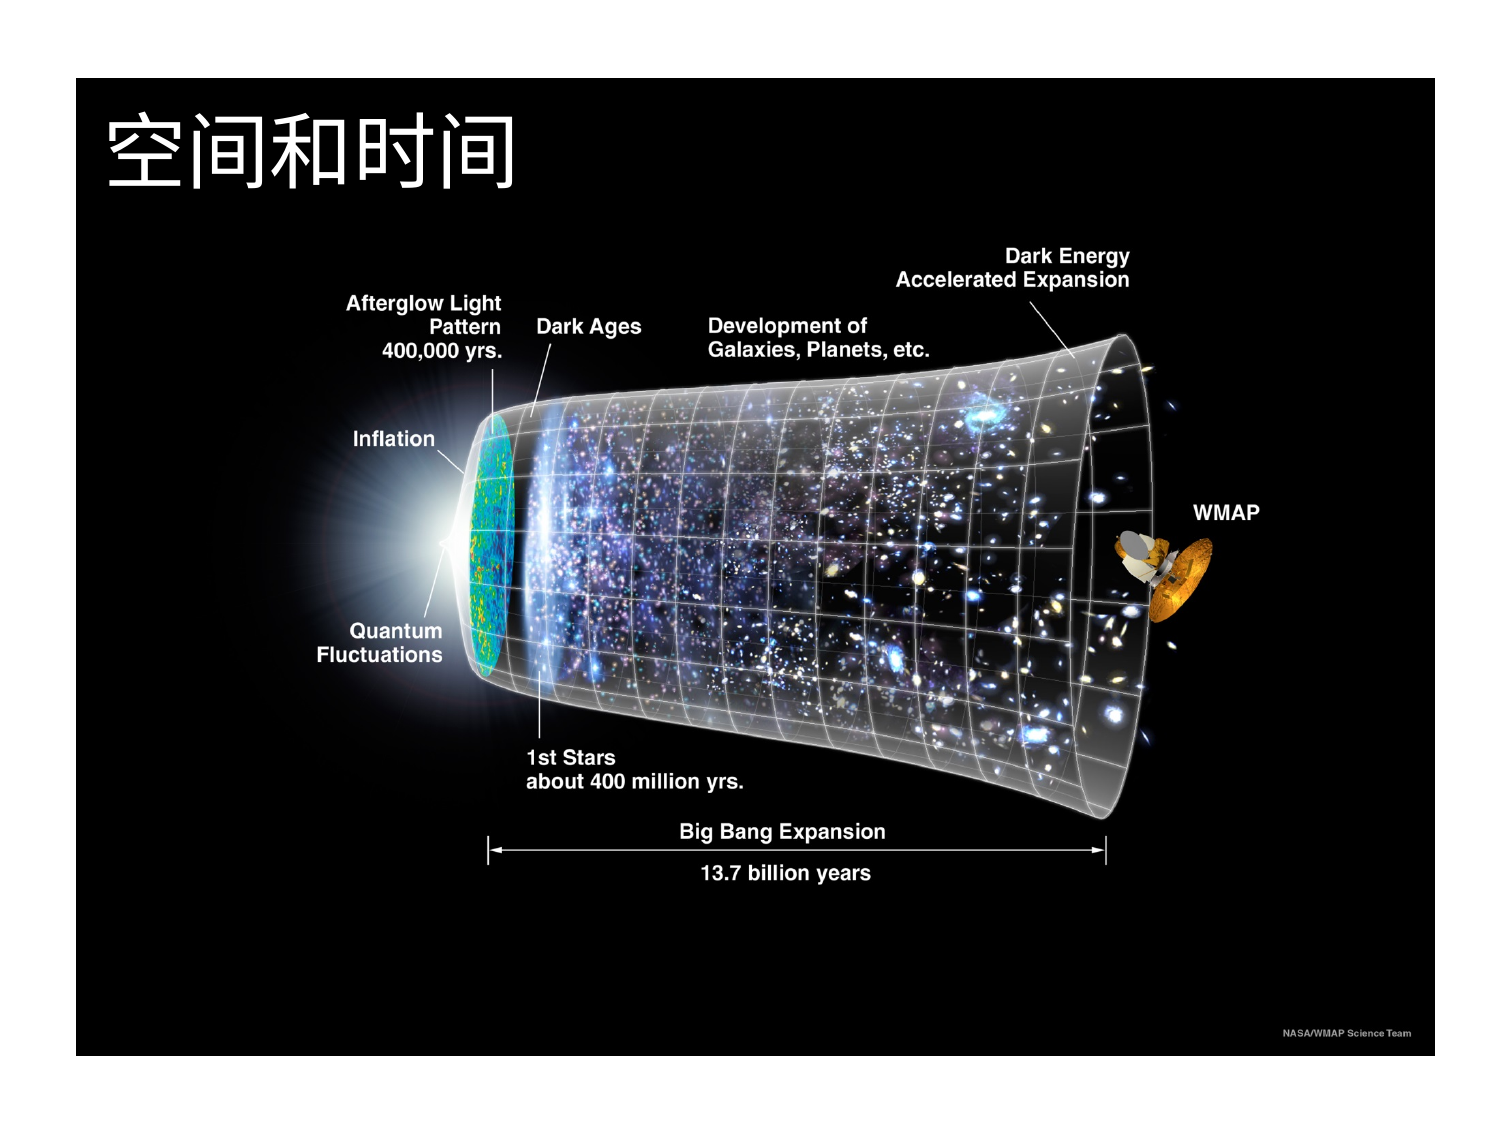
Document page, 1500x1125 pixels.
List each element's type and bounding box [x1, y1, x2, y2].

picture [76, 77, 1436, 1056]
